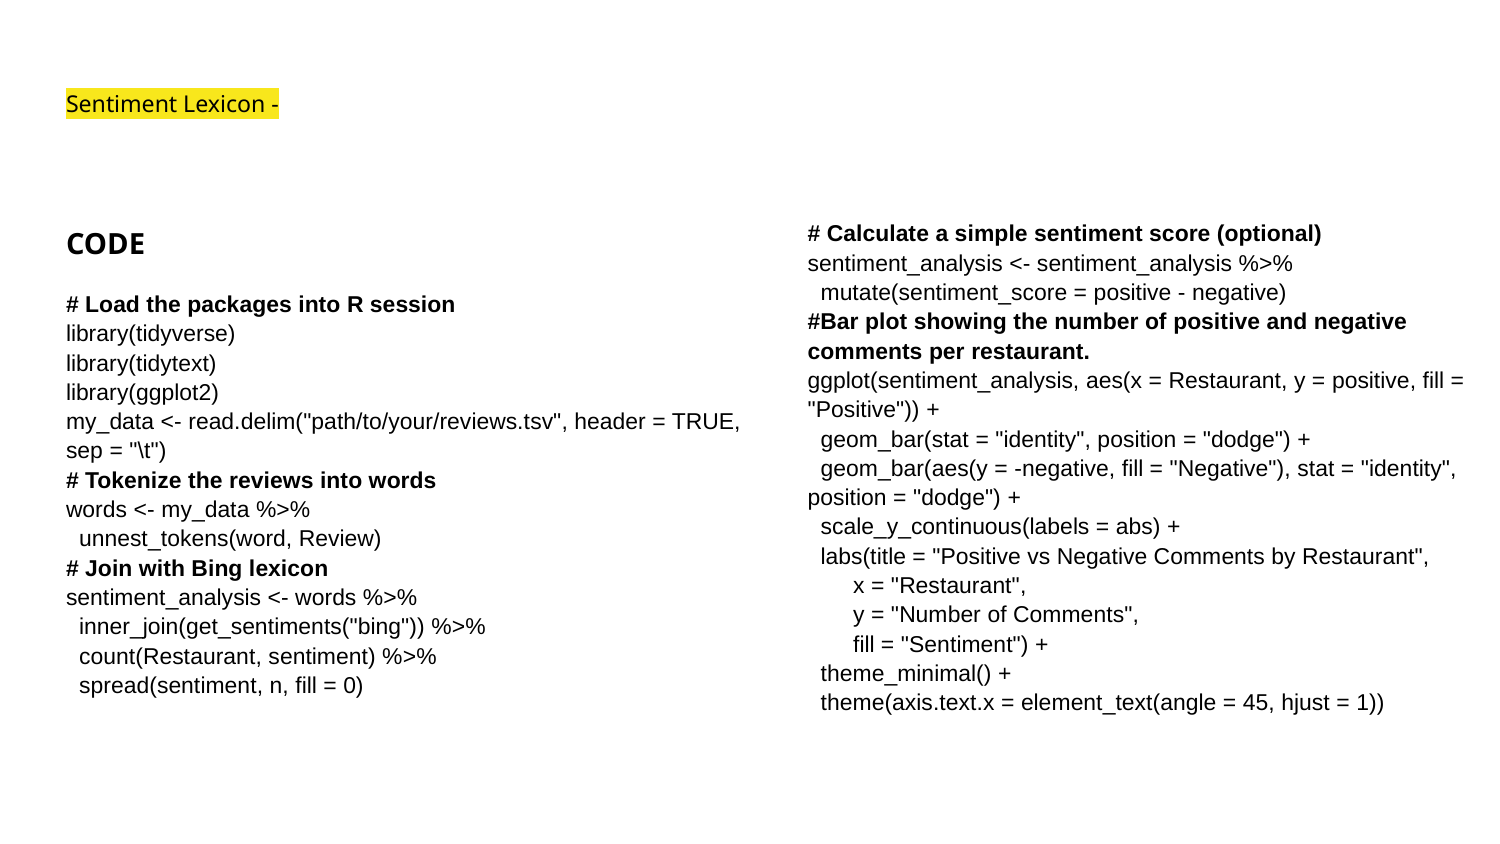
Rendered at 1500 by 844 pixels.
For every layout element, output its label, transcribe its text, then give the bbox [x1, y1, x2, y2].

title Sentiment Lexicon - [51, 72, 1449, 167]
list CODE # Load the packages into R session library(tidyverse) library(tidytext) library(ggplot2) my_data <- read.delim("path/to/your/reviews.tsv", header = TRUE, sep = "\t") # Tokenize the reviews into words words <- my_data %>% unnest_tokens(word, Review) # Join with Bing lexicon sentiment_analysis <- words %>% inner_join(get_sentiments("bing")) %>% count(Restaurant, sentiment) %>% spread(sentiment, n, fill = 0) [51, 202, 792, 844]
list # Calculate a simple sentiment score (optional) sentiment_analysis <- sentiment_analysis %>% mutate(sentiment_score = positive - negative) #Bar plot showing the number of positive and negative comments per restaurant. ggplot(sentiment_analysis, aes(x = Restaurant, y = positive, fill = "Positive")) + geom_bar(stat = "identity", position = "dodge") + geom_bar(aes(y = -negative, fill = "Negative"), stat = "identity", position = "dodge") + scale_y_continuous(labels = abs) + labs(title = "Positive vs Negative Comments by Restaurant", x = "Restaurant", y = "Number of Comments", fill = "Sentiment") + theme_minimal() + theme(axis.text.x = element_text(angle = 45, hjust = 1)) [792, 202, 1500, 844]
